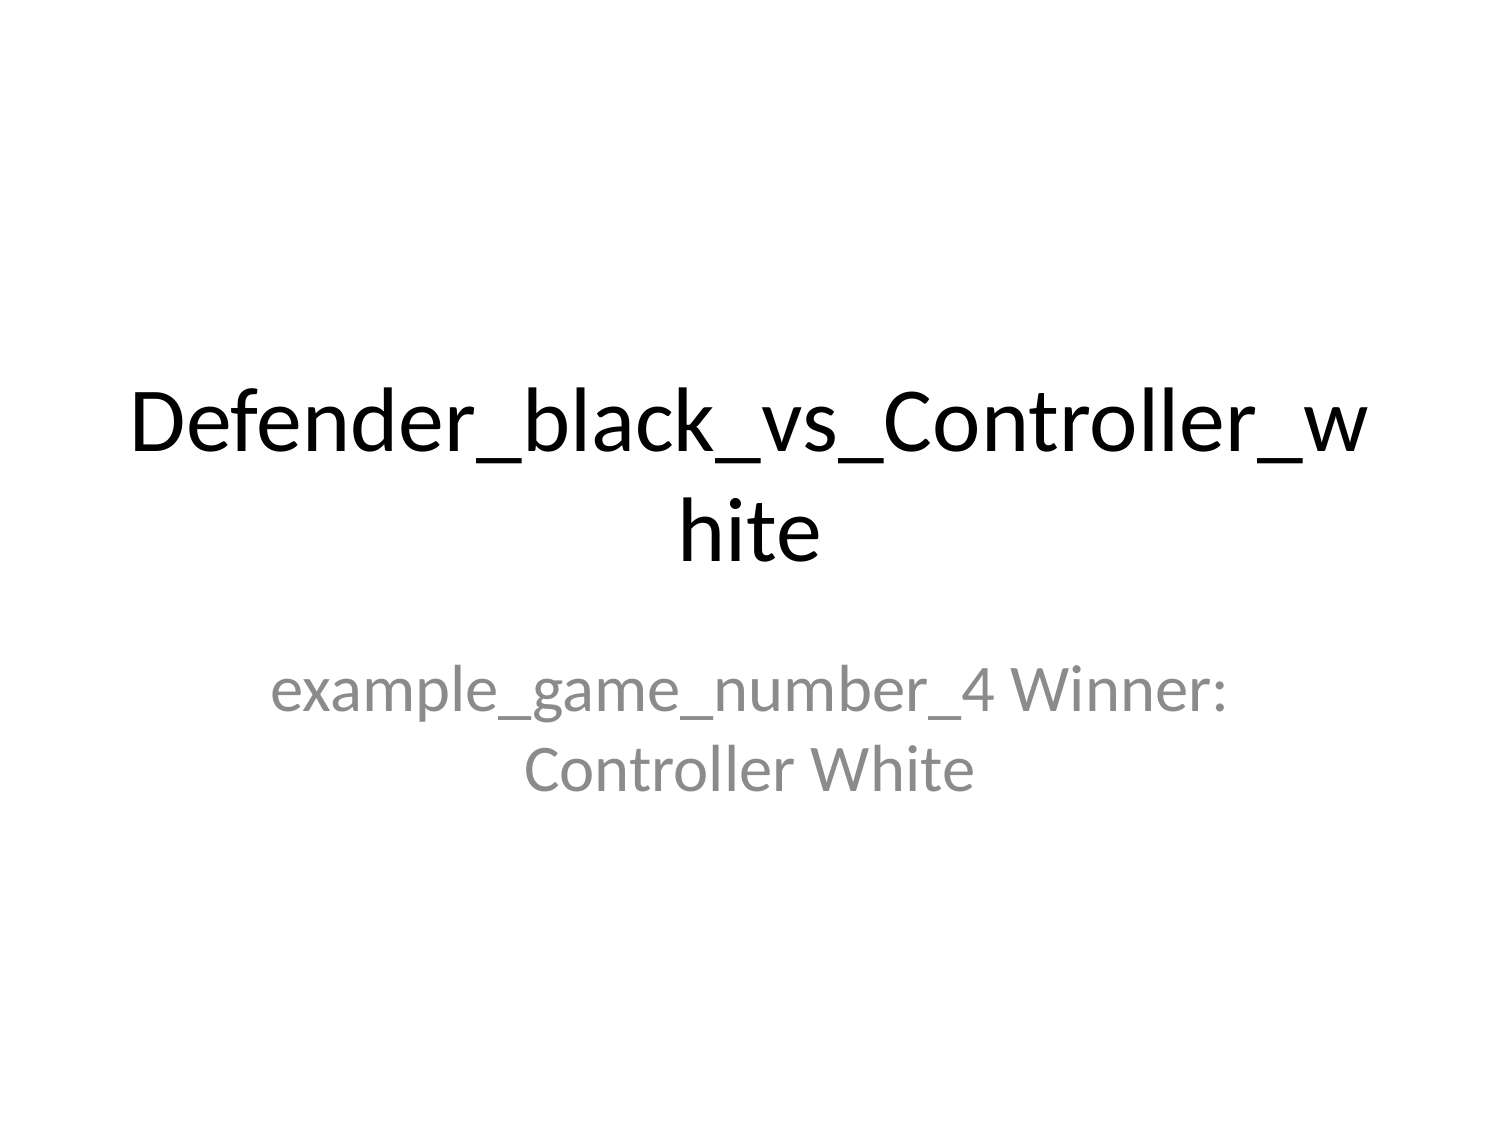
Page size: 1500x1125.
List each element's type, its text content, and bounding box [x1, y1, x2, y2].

title Defender_black_vs_Controller_white [112, 349, 1388, 591]
subtitle example_game_number_4 Winner: Controller White [225, 637, 1275, 925]
